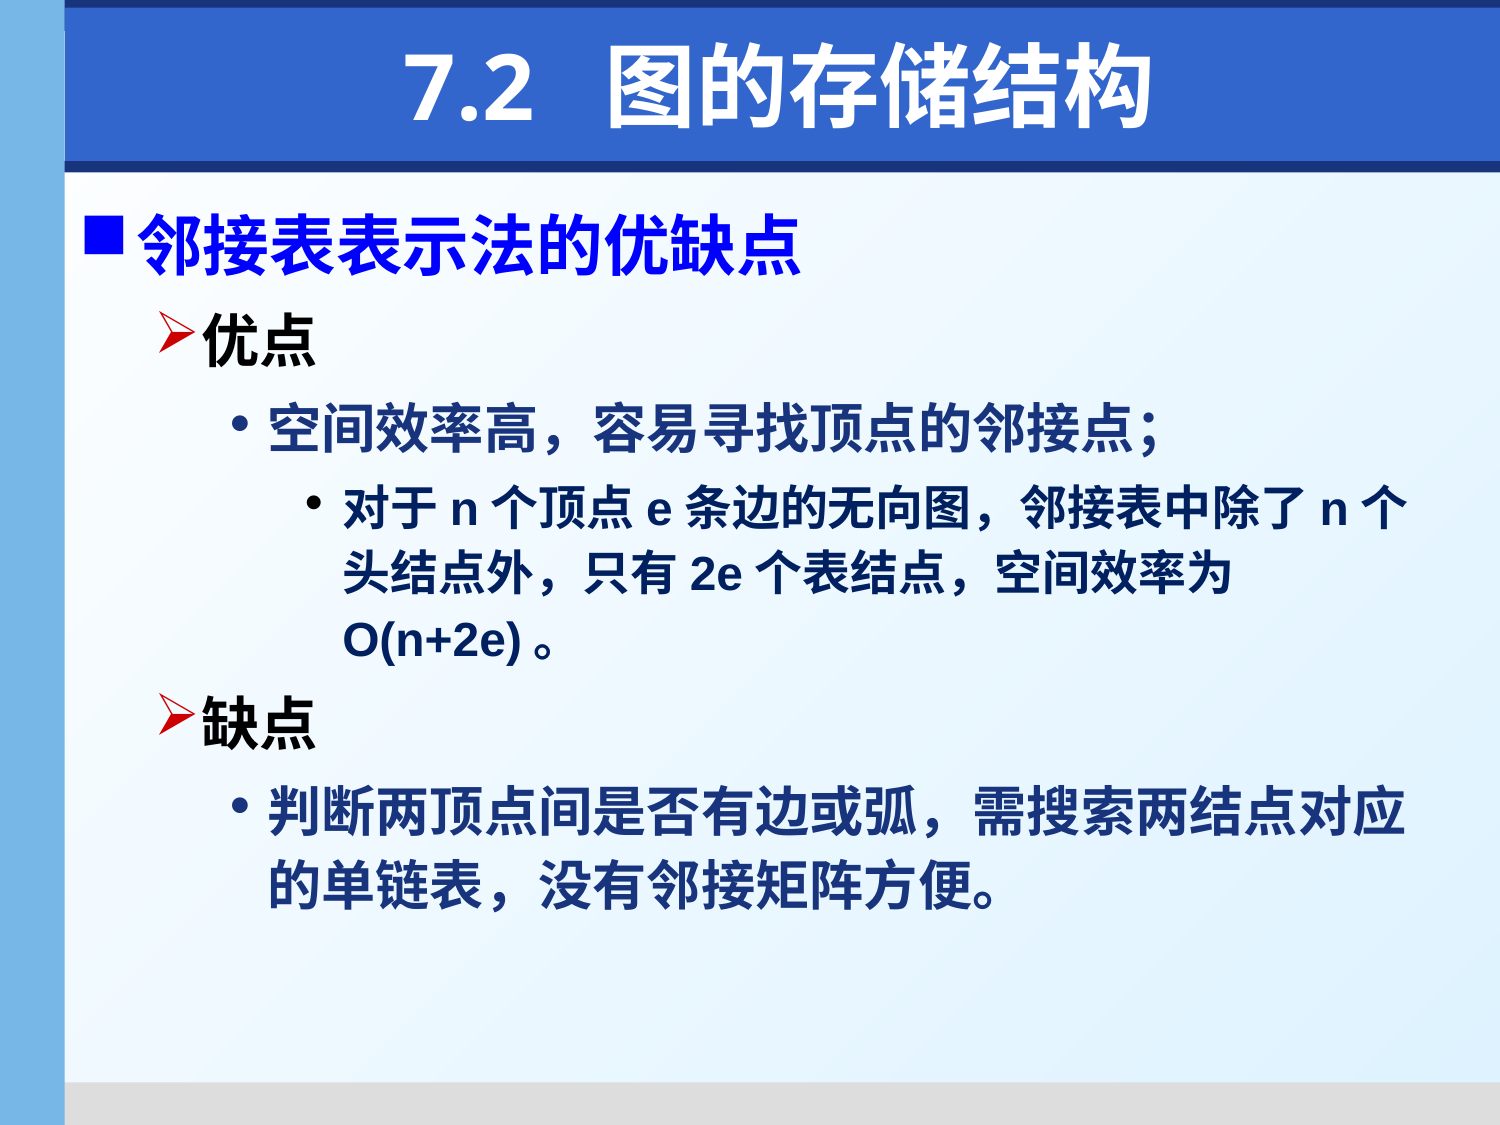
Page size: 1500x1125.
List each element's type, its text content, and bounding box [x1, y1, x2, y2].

title 7.2 图的存储结构 [88, 19, 1471, 149]
list 邻接表表示法的优缺点 优点 空间效率高，容易寻找顶点的邻接点； 对于n个顶点e条边的无向图，邻接表中除了n个头结点外，只有2e个表结点，空间效率为O(n+2e)。 缺点 判断两顶点间是否有边或弧，需搜索两结点对应的单链表，没有邻接矩阵方便。 [64, 184, 1471, 1071]
